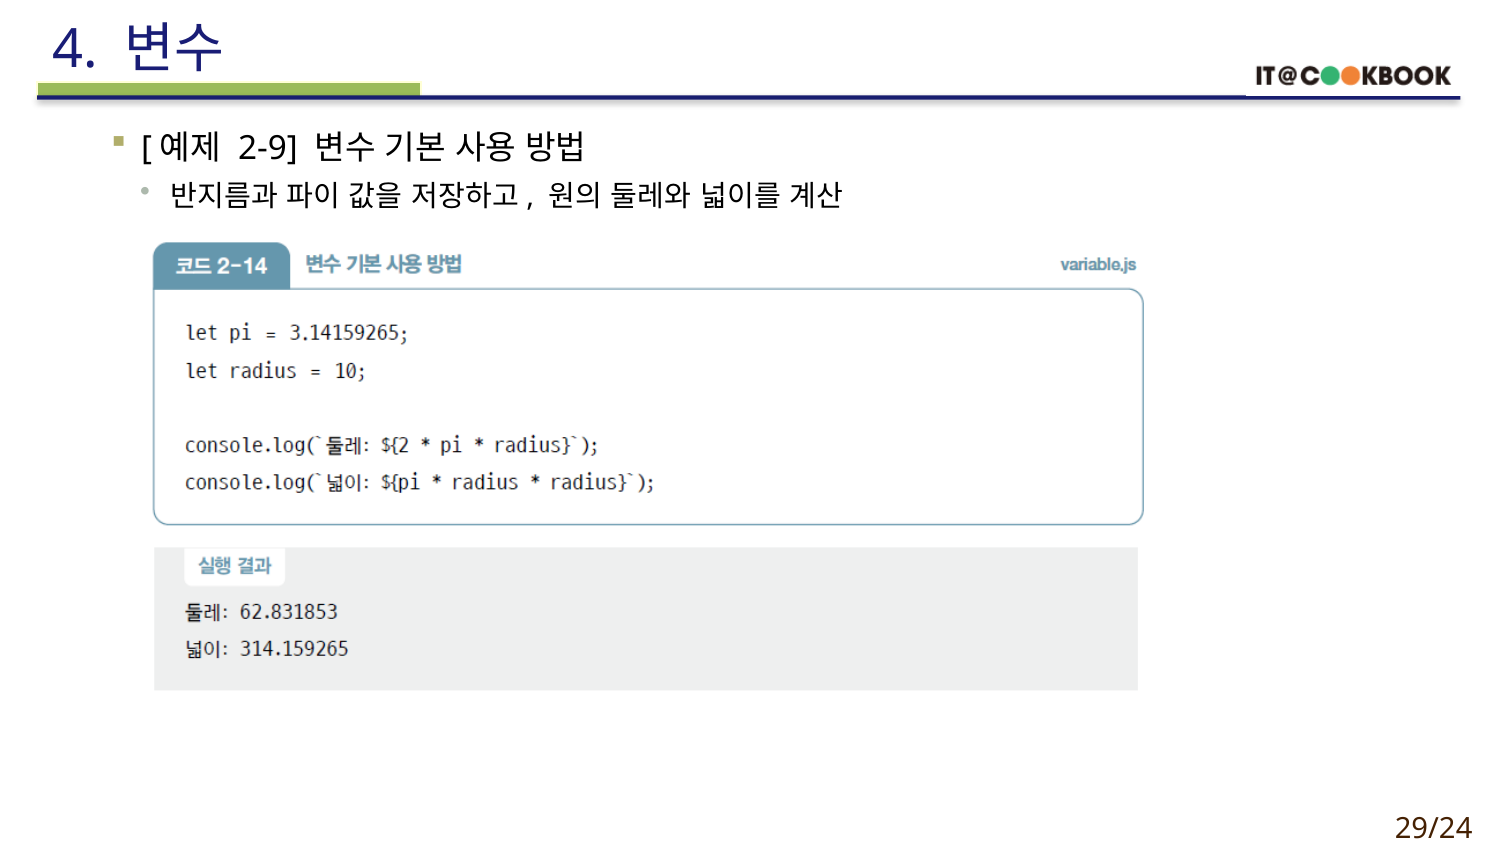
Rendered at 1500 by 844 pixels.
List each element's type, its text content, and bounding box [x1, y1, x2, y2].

picture [1246, 57, 1463, 96]
picture [147, 232, 1152, 702]
list [예제 2-9] 변수 기본 사용 방법 반지름과 파이 값을 저장하고, 원의 둘레와 넓이를 계산 [37, 114, 1463, 818]
title 4. 변수 [37, 10, 1278, 82]
